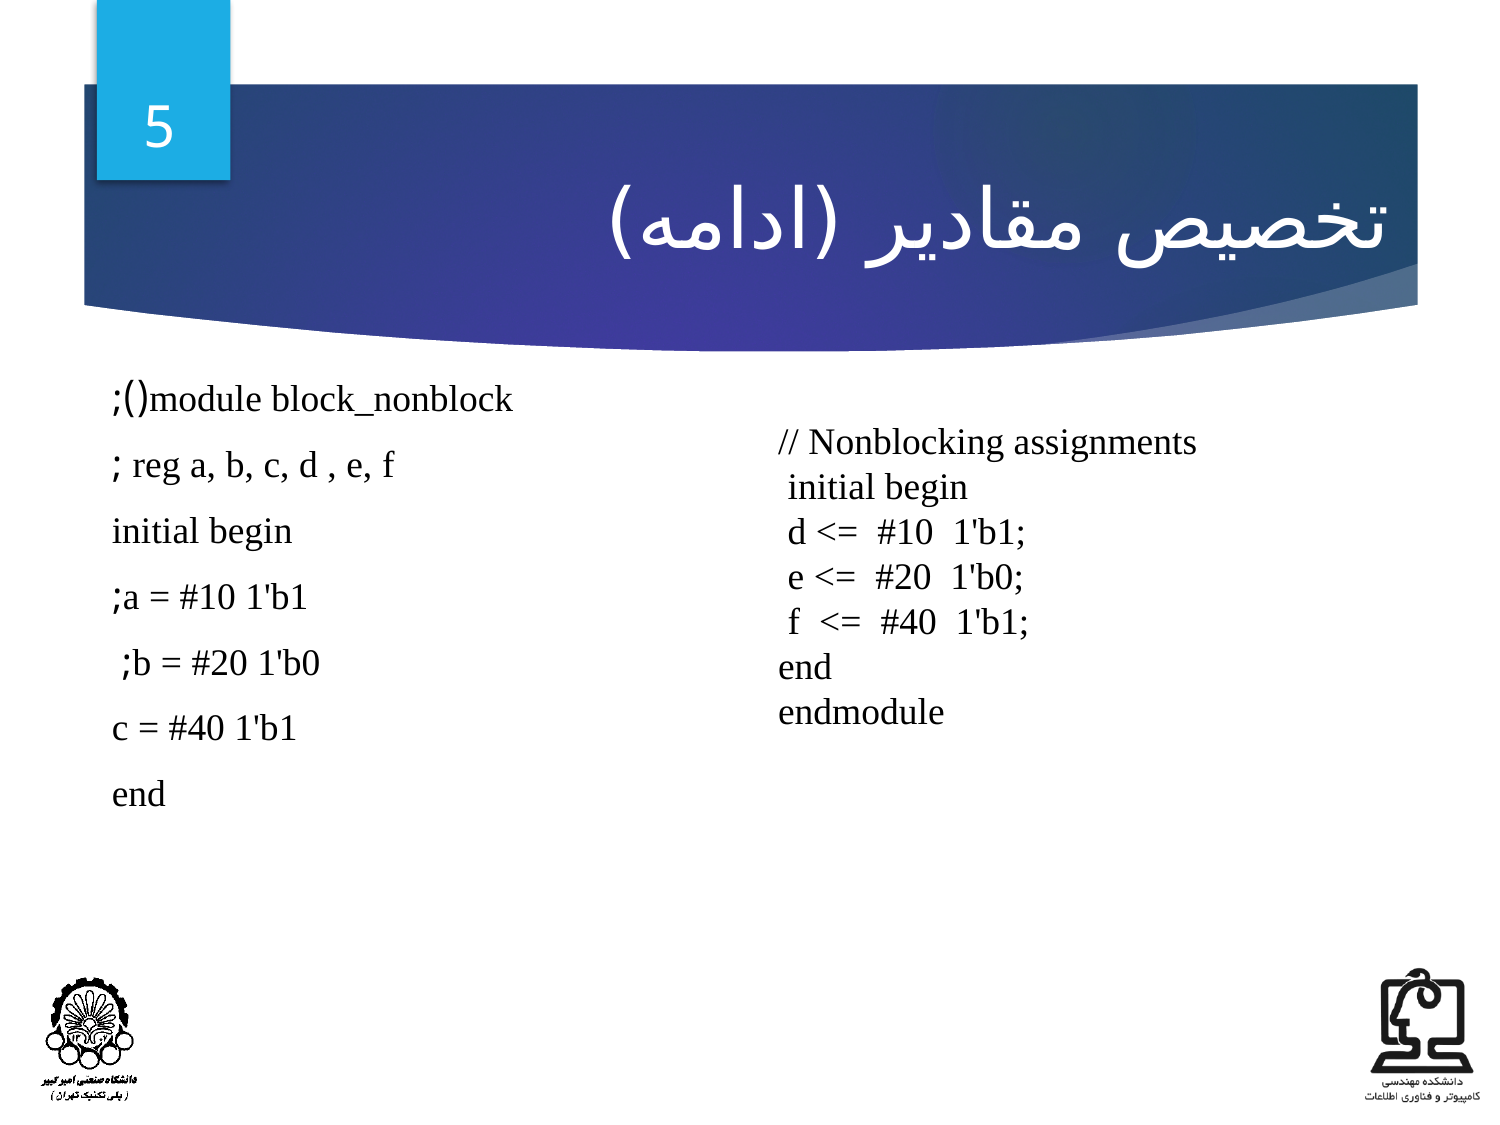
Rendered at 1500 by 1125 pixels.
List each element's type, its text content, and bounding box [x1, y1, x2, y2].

slide_number 5 [80, 47, 238, 174]
picture [1348, 960, 1495, 1107]
list module block_nonblock(); reg a, b, c, d , e, f ; initial begin a = #10 1'b1; b = #20 1'b0; c = #40 1'b1 end [96, 366, 764, 988]
text_box // Nonblocking assignments initial begin d <= #10 1'b1; e <= #20 1'b0; f <= #40 1'b1; end endmodule [763, 409, 1405, 740]
picture [34, 975, 143, 1103]
title تخصیص مقادیر (ادامه) [218, 156, 1405, 274]
